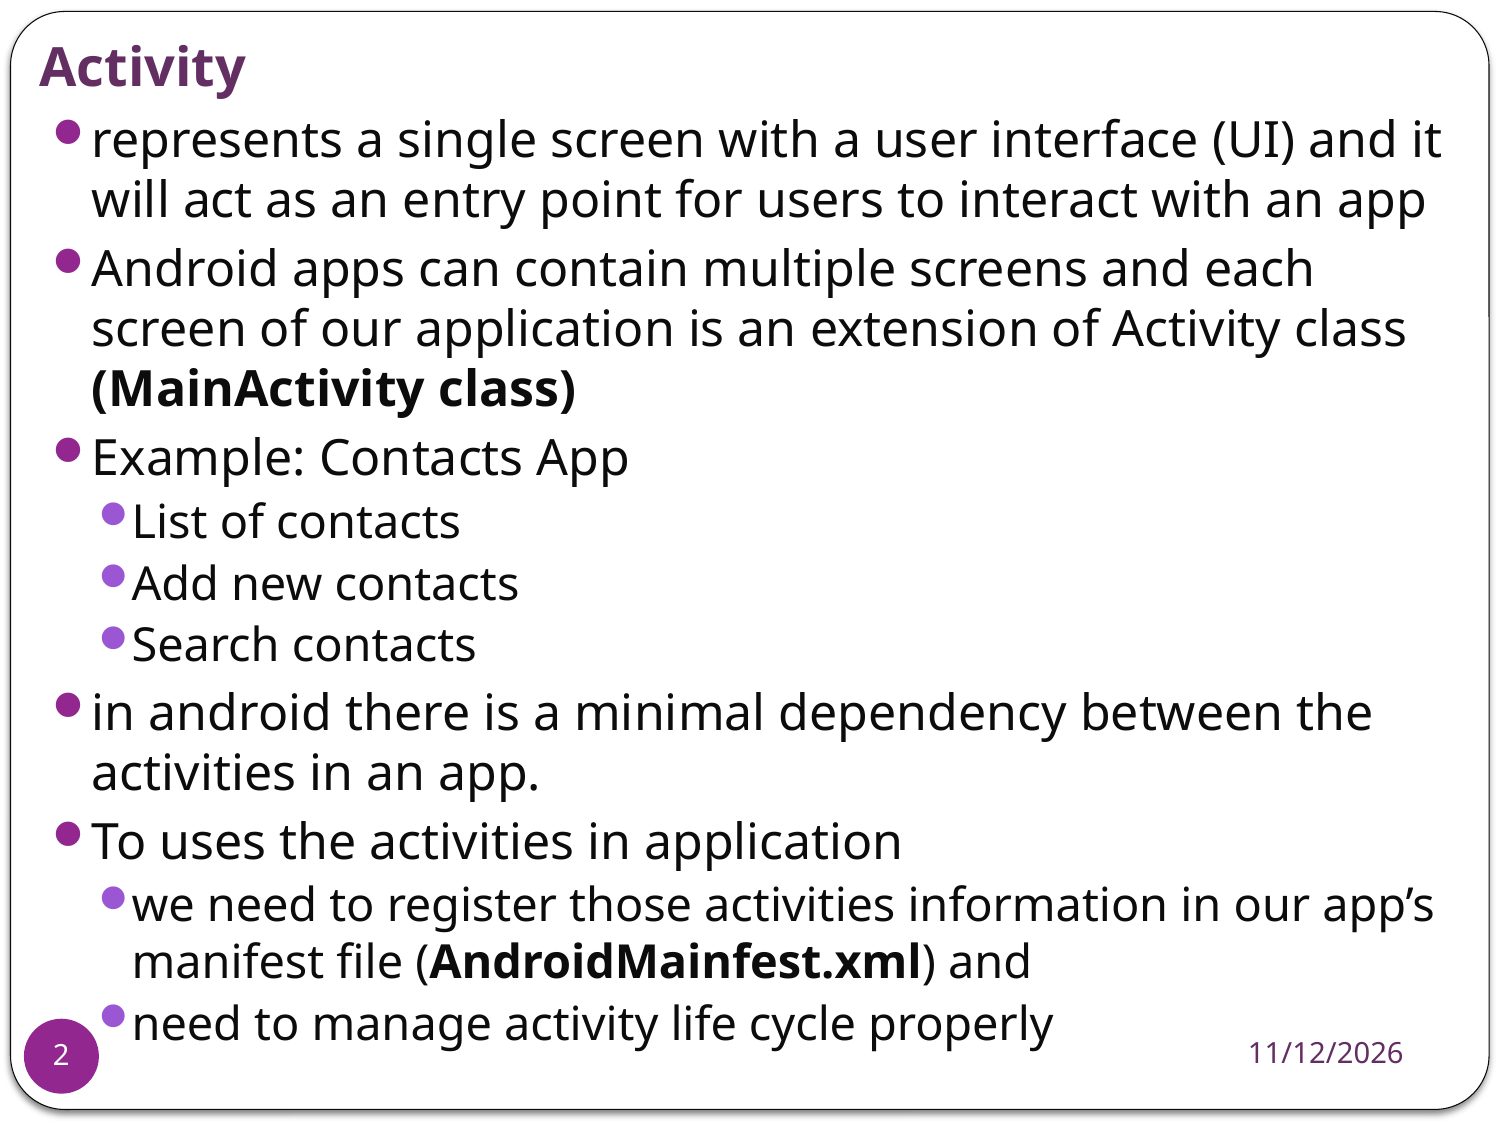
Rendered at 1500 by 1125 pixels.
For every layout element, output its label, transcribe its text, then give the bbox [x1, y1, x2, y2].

title Activity [24, 24, 1425, 113]
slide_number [1012, 1015, 1419, 1094]
slide_number 2 [23, 1018, 99, 1094]
list represents a single screen with a user interface (UI) and it will act as an entry point for users to interact with an app Android apps can contain multiple screens and each screen of our application is an extension of Activity class (MainActivity class) Example: Contacts App List of contacts Add new contacts Search contacts in android there is a minimal dependency between the activities in an app. To uses the activities in application we need to register those activities information in our app’s manifest file (AndroidMainfest.xml) and need to manage activity life cycle properly [37, 99, 1463, 1075]
